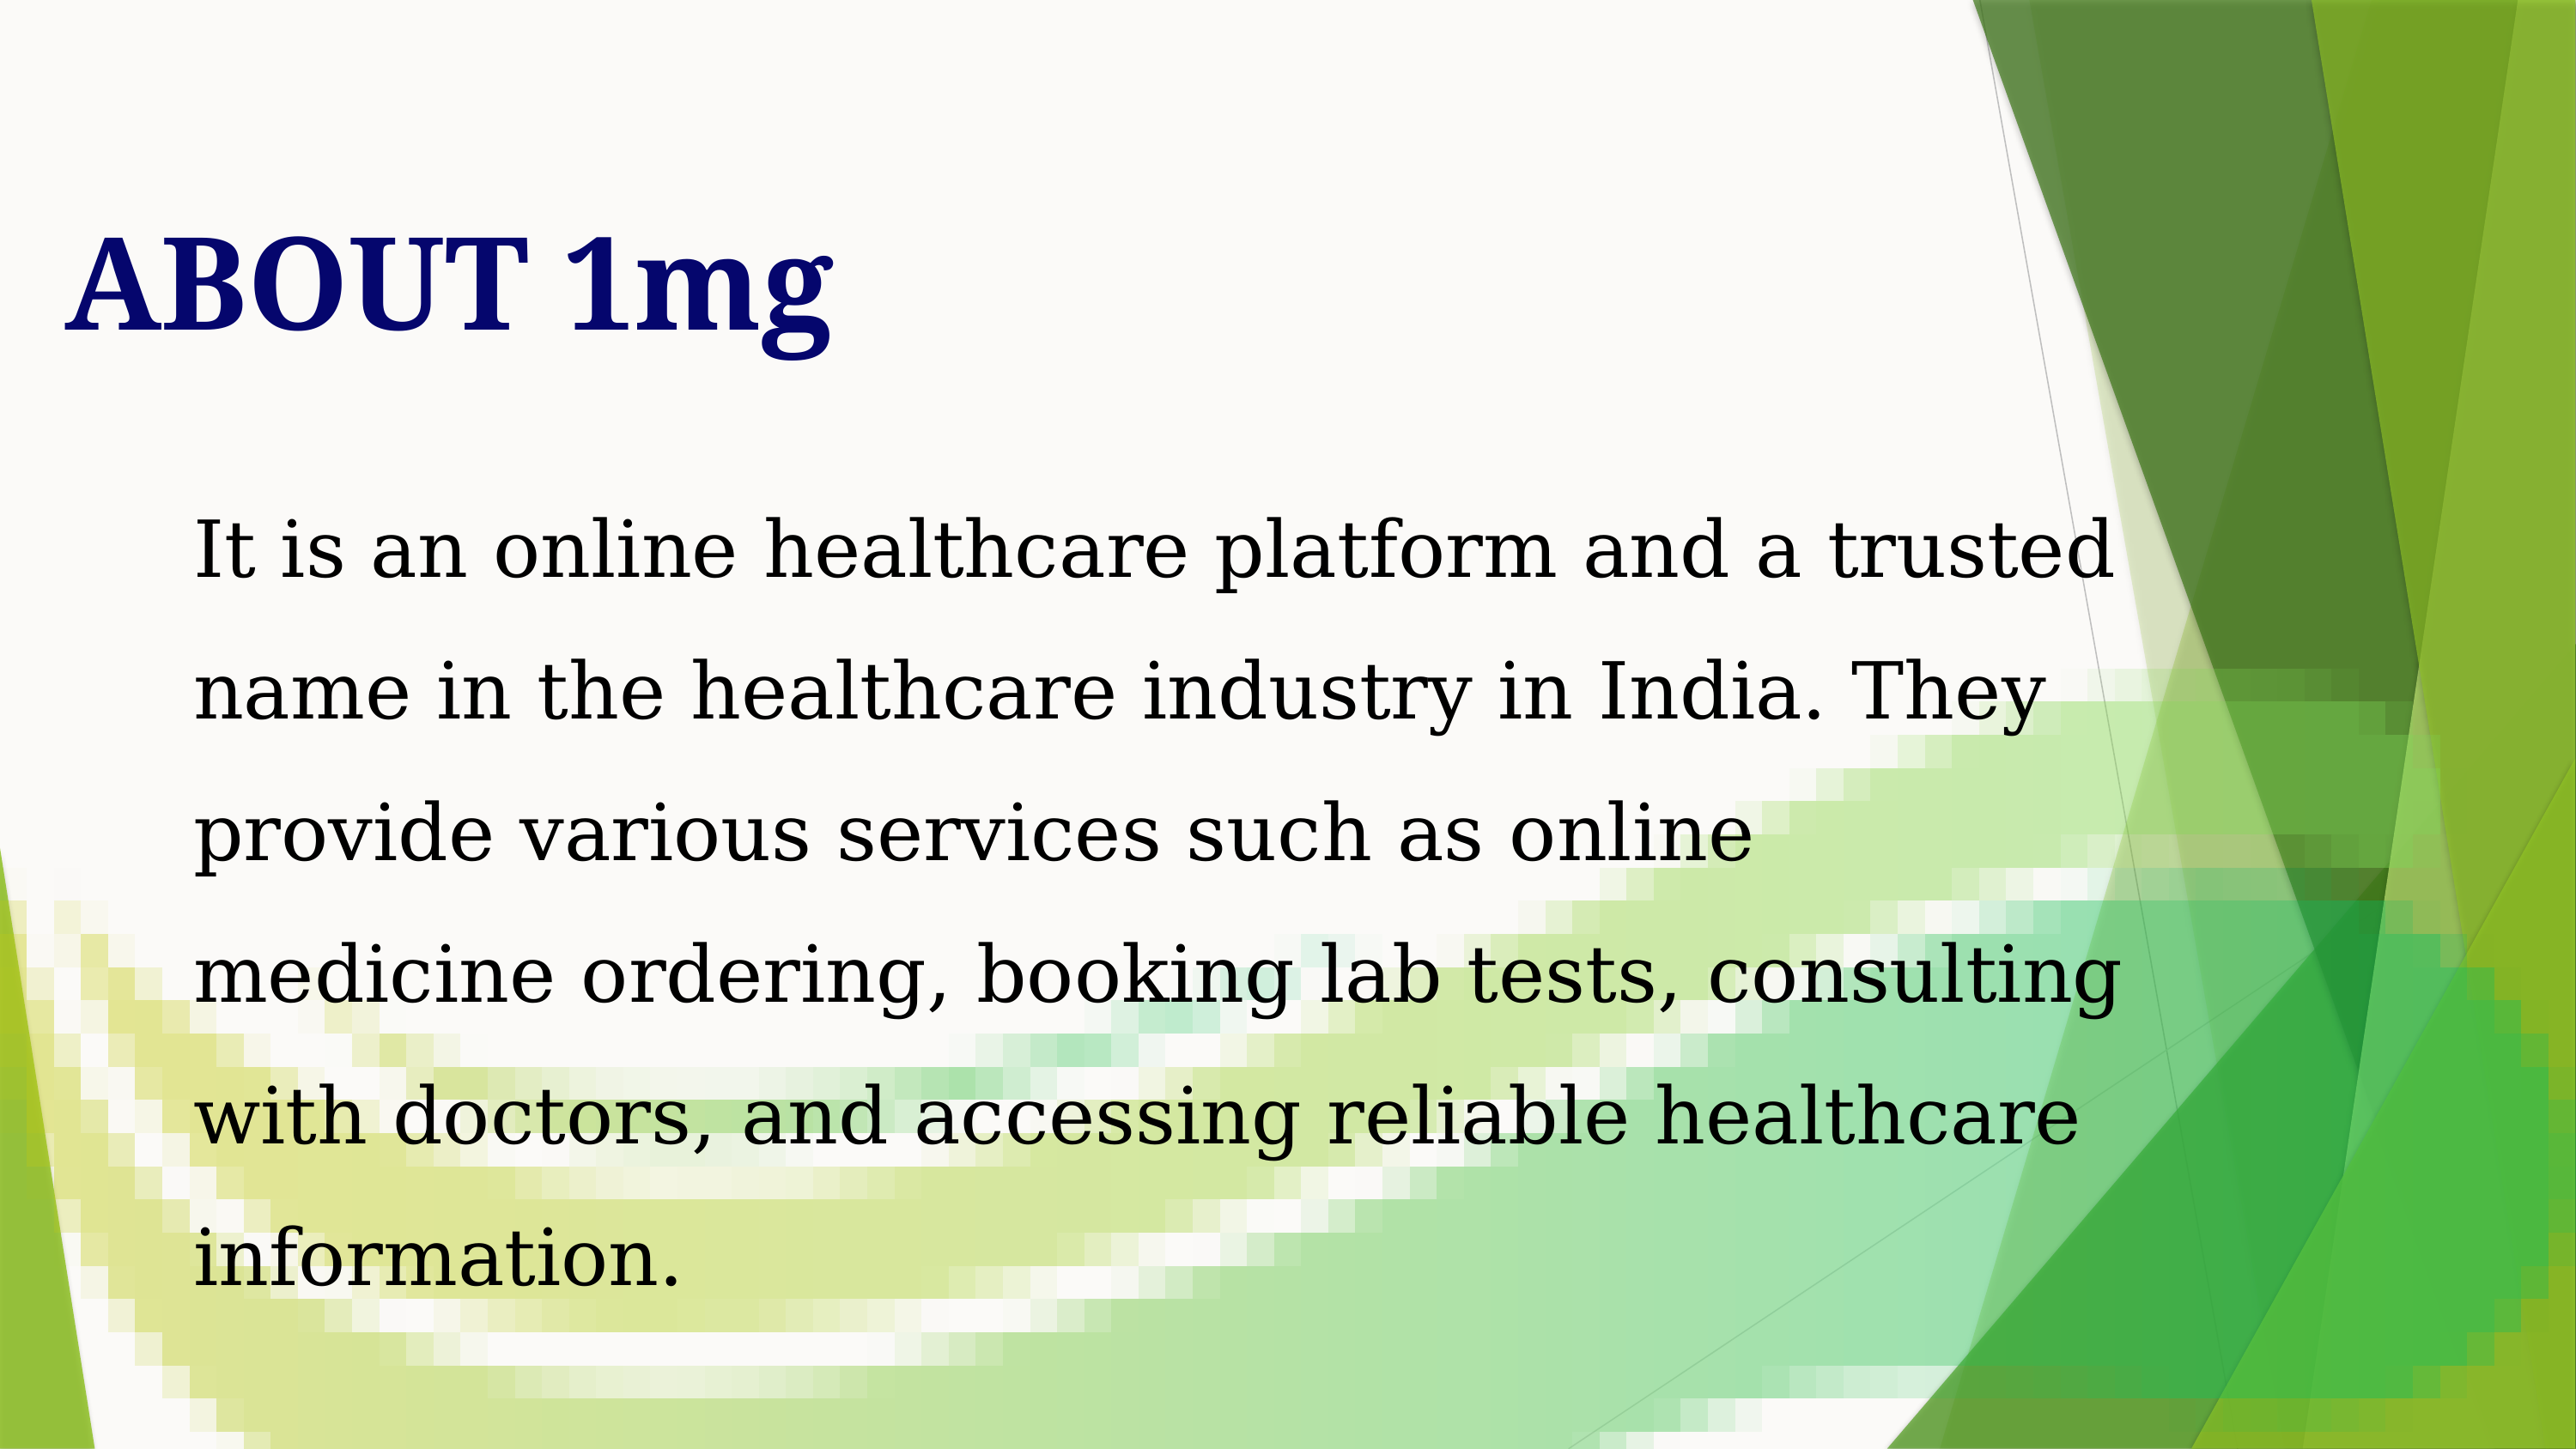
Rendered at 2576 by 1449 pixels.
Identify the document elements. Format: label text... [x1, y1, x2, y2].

text_box It is an online healthcare platform and a trusted name in the healthcare industry in India. They provide various services such as online medicine ordering, booking lab tests, consulting with doctors, and accessing reliable healthcare information. [192, 452, 2144, 1301]
text_box ABOUT 1mg [64, 166, 1824, 356]
text_box [529, 881, 2144, 942]
text_box [0, 669, 2576, 1449]
